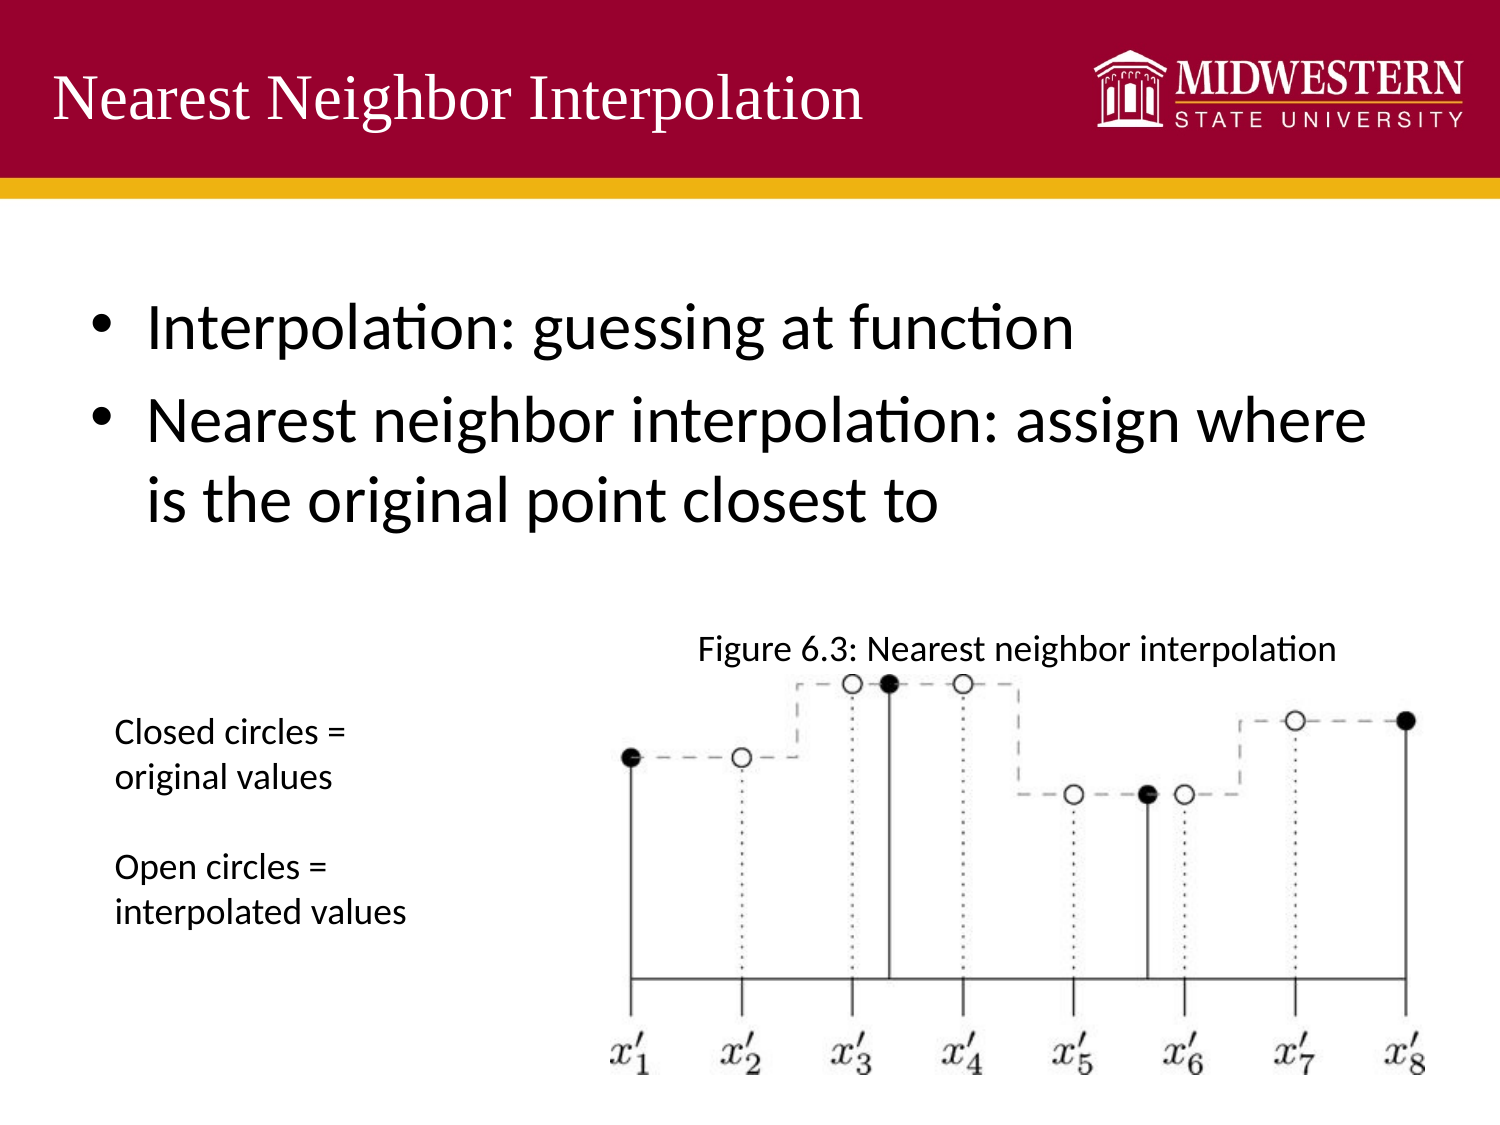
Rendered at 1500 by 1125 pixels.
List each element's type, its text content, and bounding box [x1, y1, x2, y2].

text_box Figure 6.3: Nearest neighbor interpolation [683, 617, 1353, 673]
text_box Closed circles = original values Open circles = interpolated values [99, 699, 538, 940]
picture [0, 0, 1500, 1125]
title Nearest Neighbor Interpolation [37, 24, 1025, 163]
